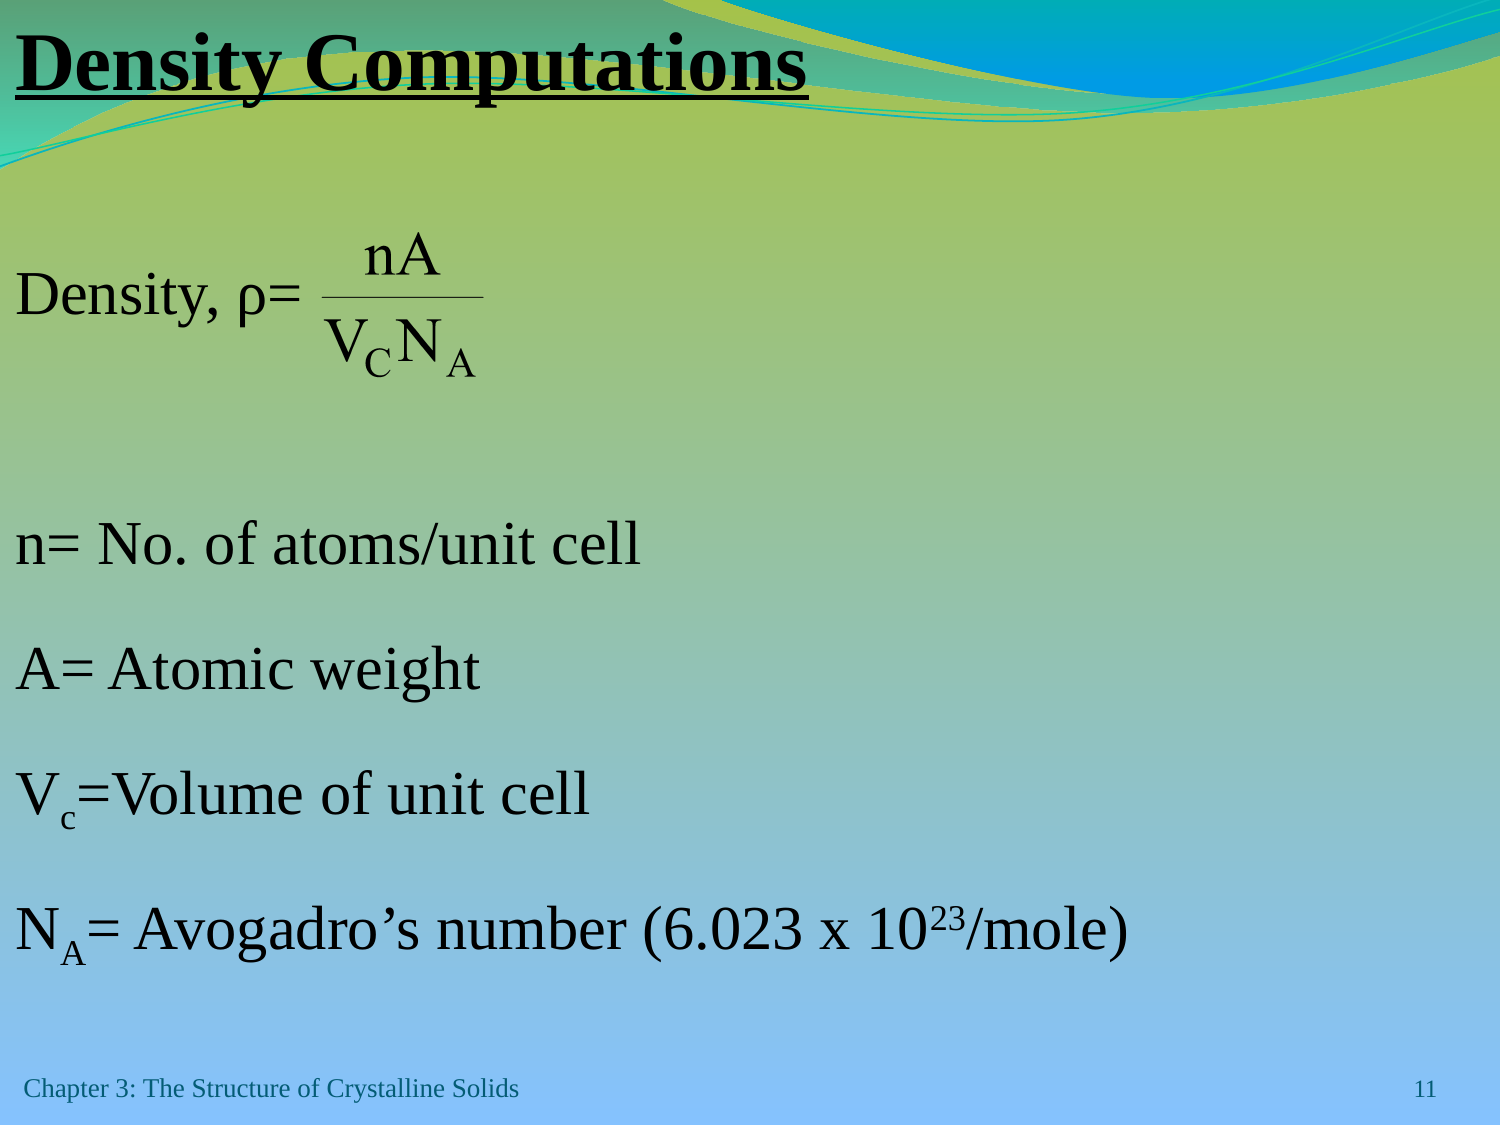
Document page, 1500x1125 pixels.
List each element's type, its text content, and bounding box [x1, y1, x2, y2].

text_box Density, ρ= n= No. of atoms/unit cell A= Atomic weight Vc=Volume of unit cell NA= Avogadro’s number (6.023 x 1023/mole) [0, 175, 1197, 974]
picture [318, 221, 488, 382]
text_box Chapter 3: The Structure of Crystalline Solids [23, 1042, 621, 1103]
text_box ‹#› [1312, 1042, 1438, 1103]
text_box Density Computations [0, 0, 833, 117]
